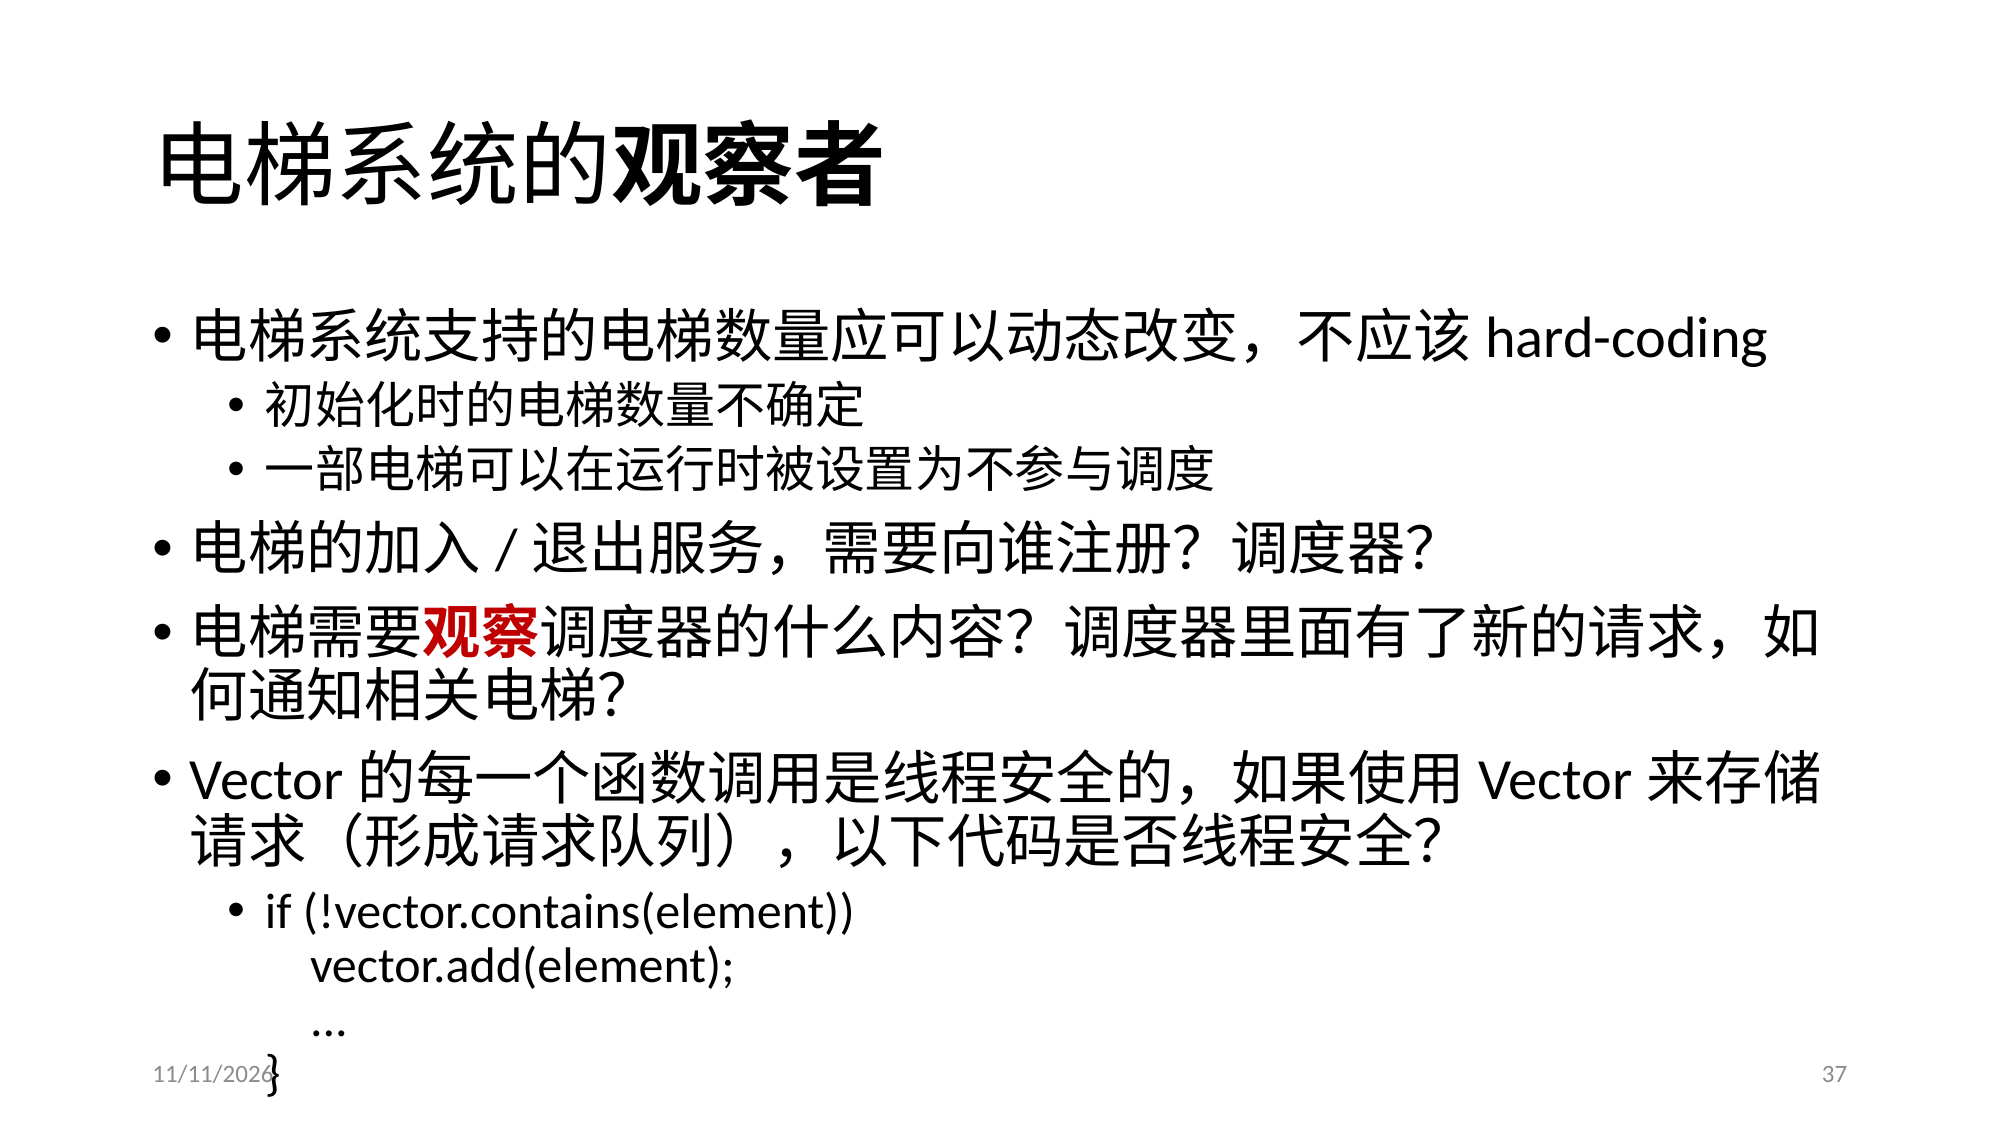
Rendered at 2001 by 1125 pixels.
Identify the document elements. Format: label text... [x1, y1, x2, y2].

list 电梯系统支持的电梯数量应可以动态改变，不应该hard-coding 初始化时的电梯数量不确定 一部电梯可以在运行时被设置为不参与调度 电梯的加入/退出服务，需要向谁注册？调度器？ 电梯需要观察调度器的什么内容？调度器里面有了新的请求，如何通知相关电梯？ Vector的每一个函数调用是线程安全的，如果使用Vector来存储请求（形成请求队列），以下代码是否线程安全？ if (!vector.contains(element)) vector.add(element); ... } [137, 299, 1847, 1125]
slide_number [137, 1042, 588, 1103]
title 电梯系统的观察者 [137, 59, 1863, 278]
slide_number 37 [1412, 1042, 1863, 1103]
